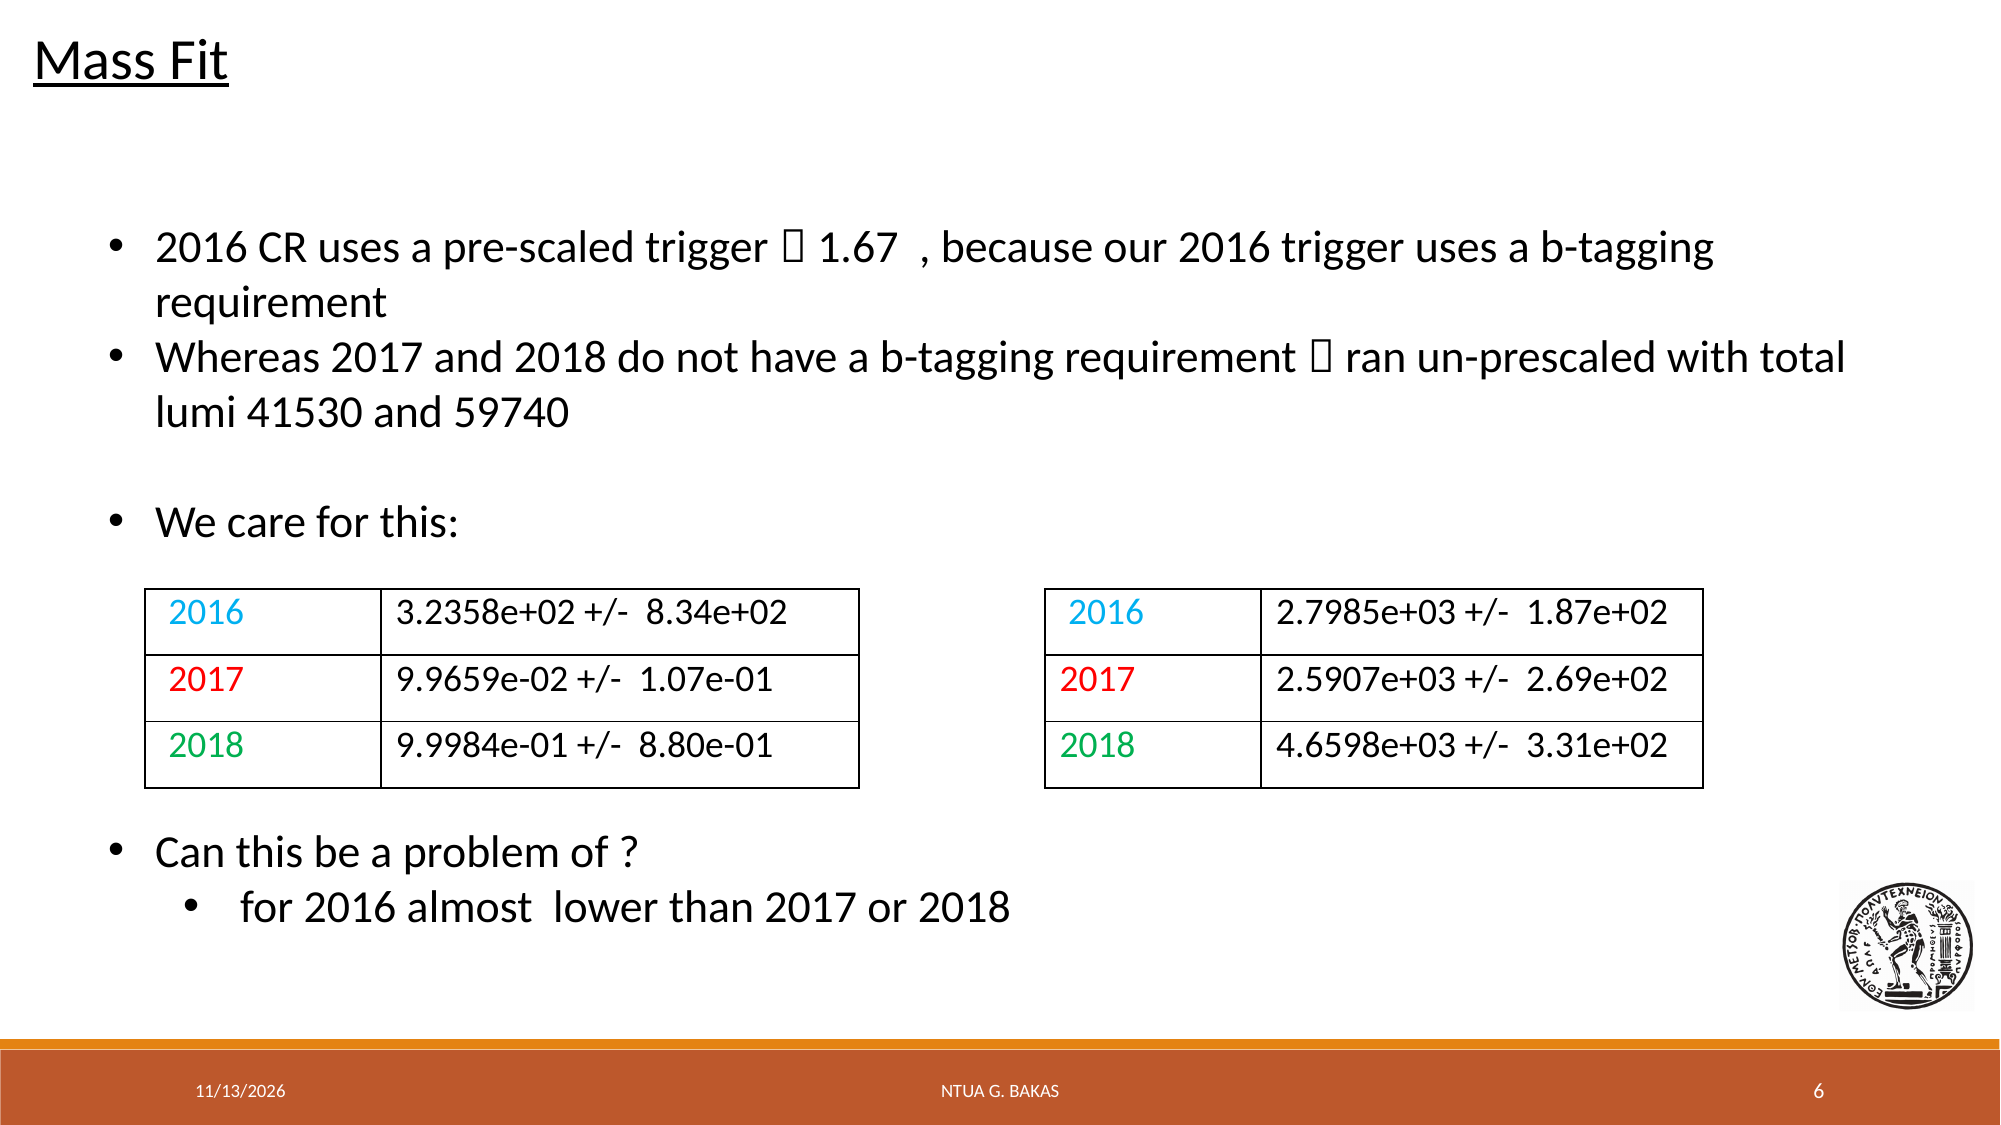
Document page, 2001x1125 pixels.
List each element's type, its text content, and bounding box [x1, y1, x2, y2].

picture [1839, 880, 1975, 1012]
slide_number 6 [1624, 1059, 1840, 1120]
footer NTUA G. Bakas [604, 1059, 1396, 1120]
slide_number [180, 1059, 586, 1120]
text_box Mass Fit [18, 13, 1952, 99]
